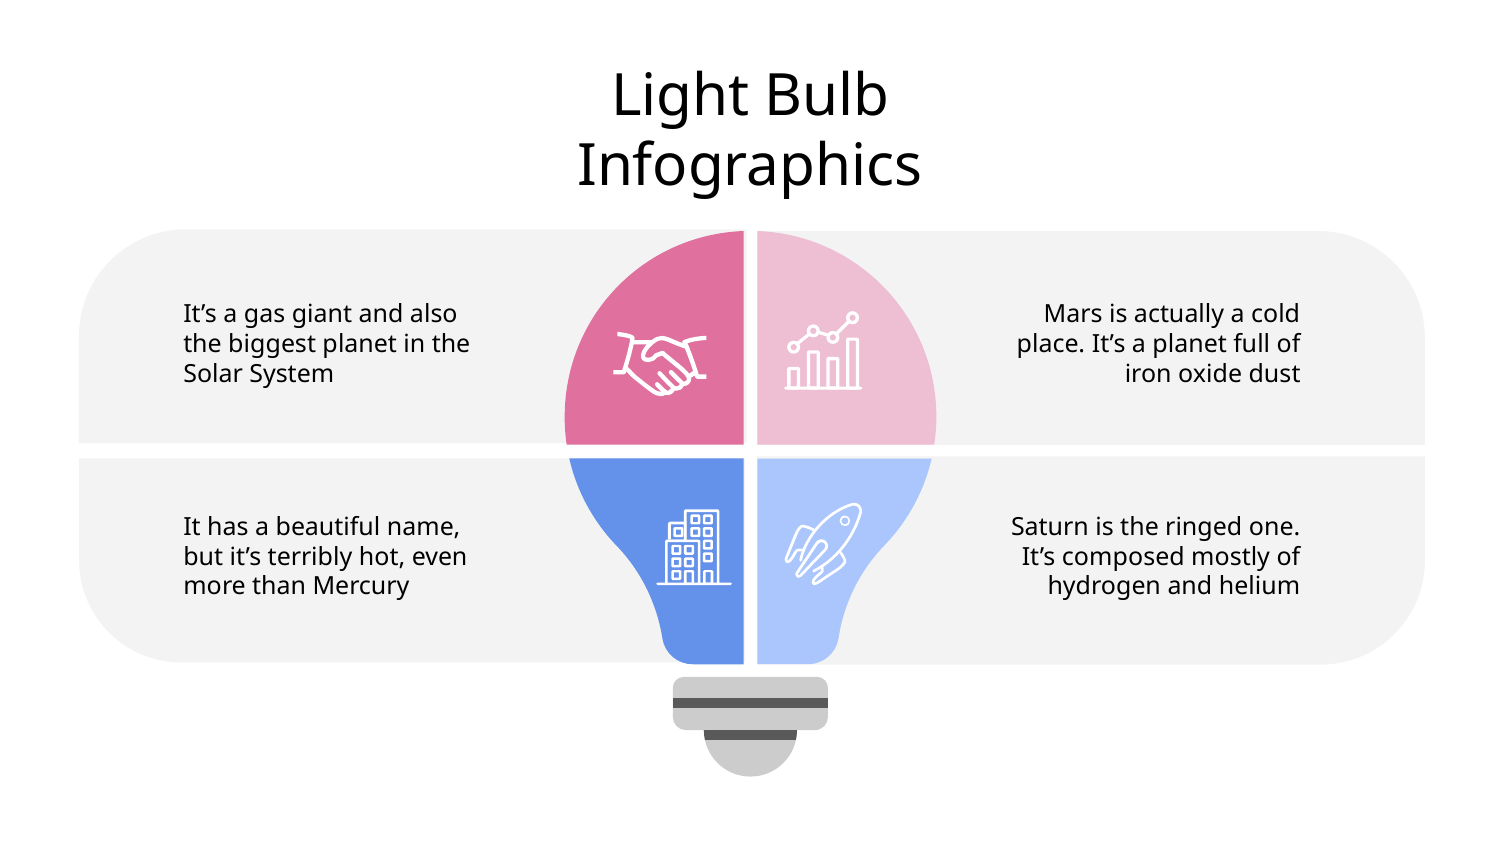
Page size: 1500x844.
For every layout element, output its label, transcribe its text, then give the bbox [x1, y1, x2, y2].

text_box It’s a gas giant and also the biggest planet in the Solar System [168, 282, 497, 394]
text_box [672, 676, 828, 698]
text_box [672, 709, 828, 731]
text_box [757, 458, 932, 665]
text_box [78, 229, 747, 444]
text_box [613, 331, 707, 397]
text_box [672, 698, 828, 709]
text_box [79, 458, 681, 663]
text_box [771, 231, 1425, 445]
text_box [569, 458, 744, 665]
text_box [783, 502, 863, 586]
text_box It has a beautiful name, but it’s terribly hot, even more than Mercury [168, 495, 497, 606]
text_box [564, 231, 744, 445]
text_box [757, 231, 937, 445]
text_box Mars is actually a cold place. It’s a planet full of iron oxide dust [987, 282, 1316, 394]
text_box Saturn is the ringed one. It’s composed mostly of hydrogen and helium [987, 495, 1316, 606]
text_box [757, 456, 1425, 665]
title Light Bulb Infographics [468, 88, 1032, 167]
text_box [783, 310, 863, 390]
text_box [703, 730, 798, 740]
text_box [704, 740, 796, 777]
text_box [655, 509, 733, 586]
